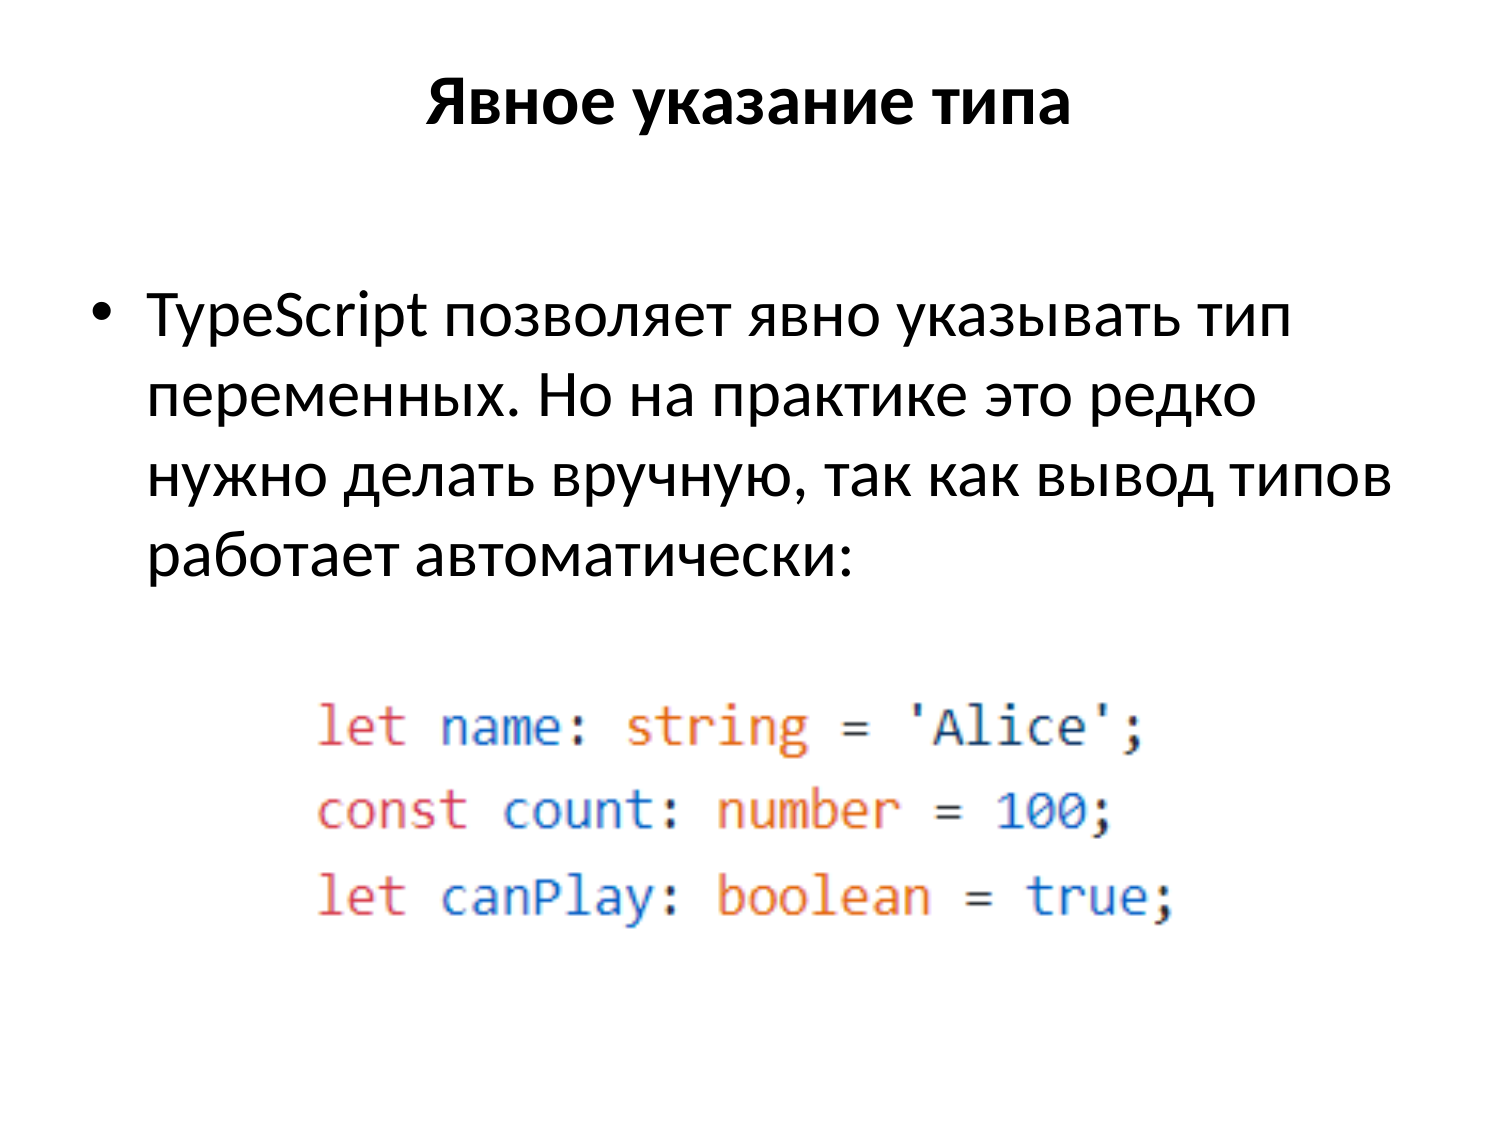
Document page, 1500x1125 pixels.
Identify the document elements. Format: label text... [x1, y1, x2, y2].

title Явное указание типа [75, 45, 1425, 233]
list TypeScript позволяет явно указывать тип переменных. Но на практике это редко нужно делать вручную, так как вывод типов работает автоматически: [75, 262, 1425, 1005]
picture [280, 620, 1247, 997]
